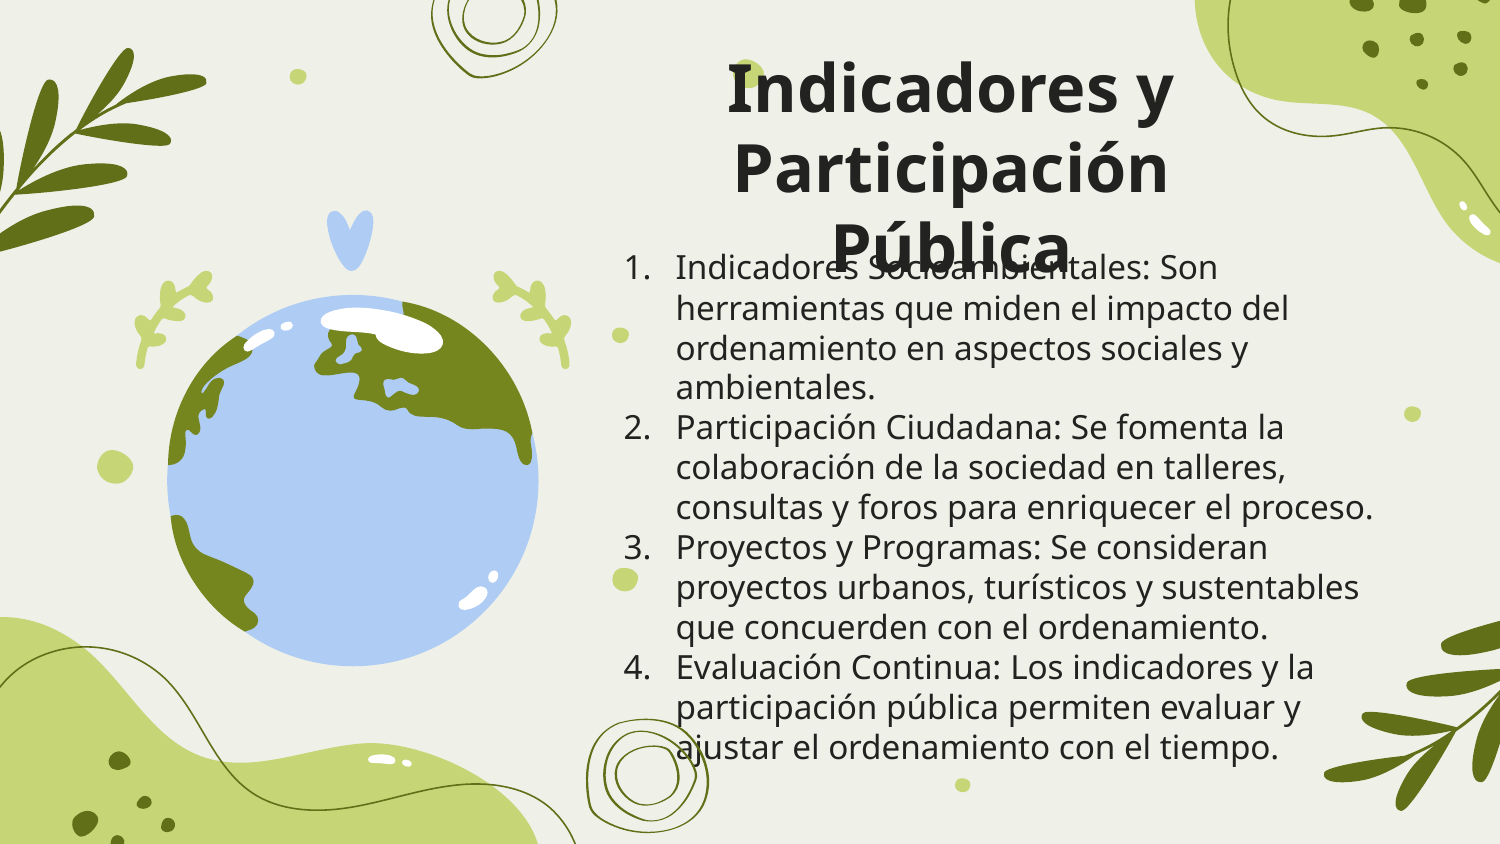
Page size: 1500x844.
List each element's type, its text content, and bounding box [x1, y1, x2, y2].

subtitle Indicadores Socioambientales: Son herramientas que miden el impacto del ordenamiento en aspectos sociales y ambientales. Participación Ciudadana: Se fomenta la colaboración de la sociedad en talleres, consultas y foros para enriquecer el proceso. Proyectos y Programas: Se consideran proyectos urbanos, turísticos y sustentables que concuerden con el ordenamiento. Evaluación Continua: Los indicadores y la participación pública permiten evaluar y ajustar el ordenamiento con el tiempo. [585, 231, 1408, 472]
text_box [612, 327, 629, 344]
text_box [134, 210, 572, 667]
subtitle Indicadores y Participación Pública [608, 31, 1296, 111]
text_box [585, 718, 711, 834]
text_box [612, 567, 639, 592]
